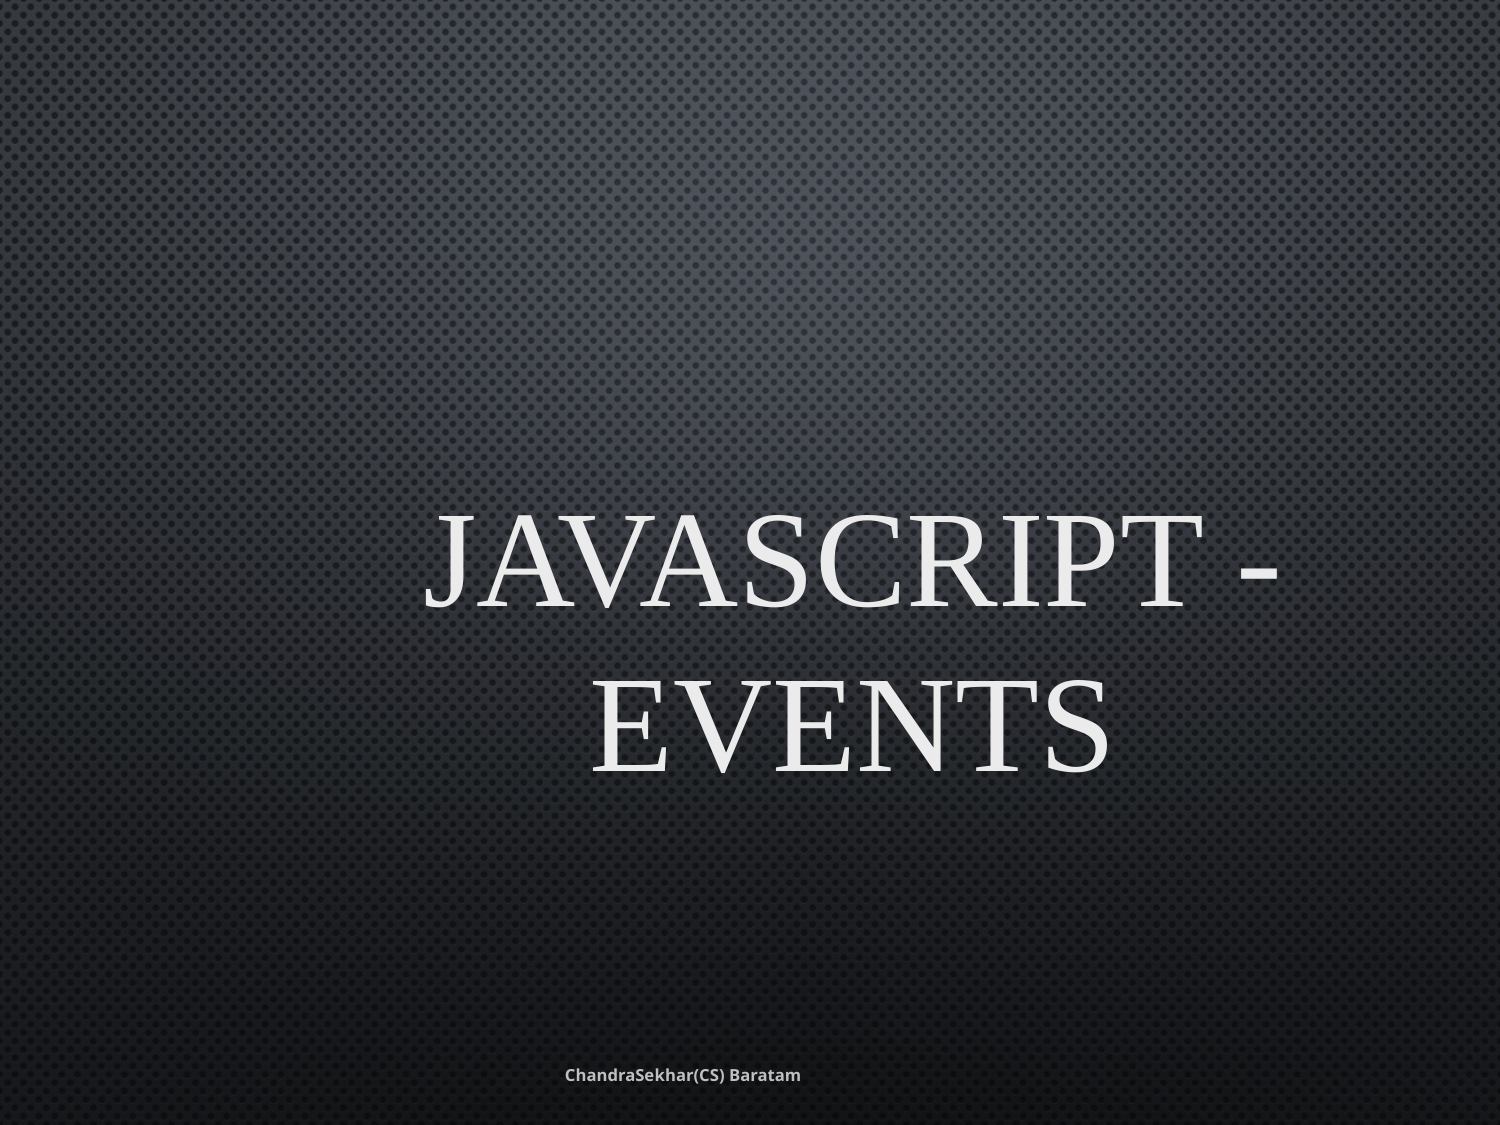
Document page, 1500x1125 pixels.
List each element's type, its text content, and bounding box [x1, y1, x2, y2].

subtitle Javascript - Events [205, 282, 1500, 987]
title [237, 16, 1407, 233]
footer ChandraSekhar(CS) Baratam [549, 1037, 1025, 1113]
